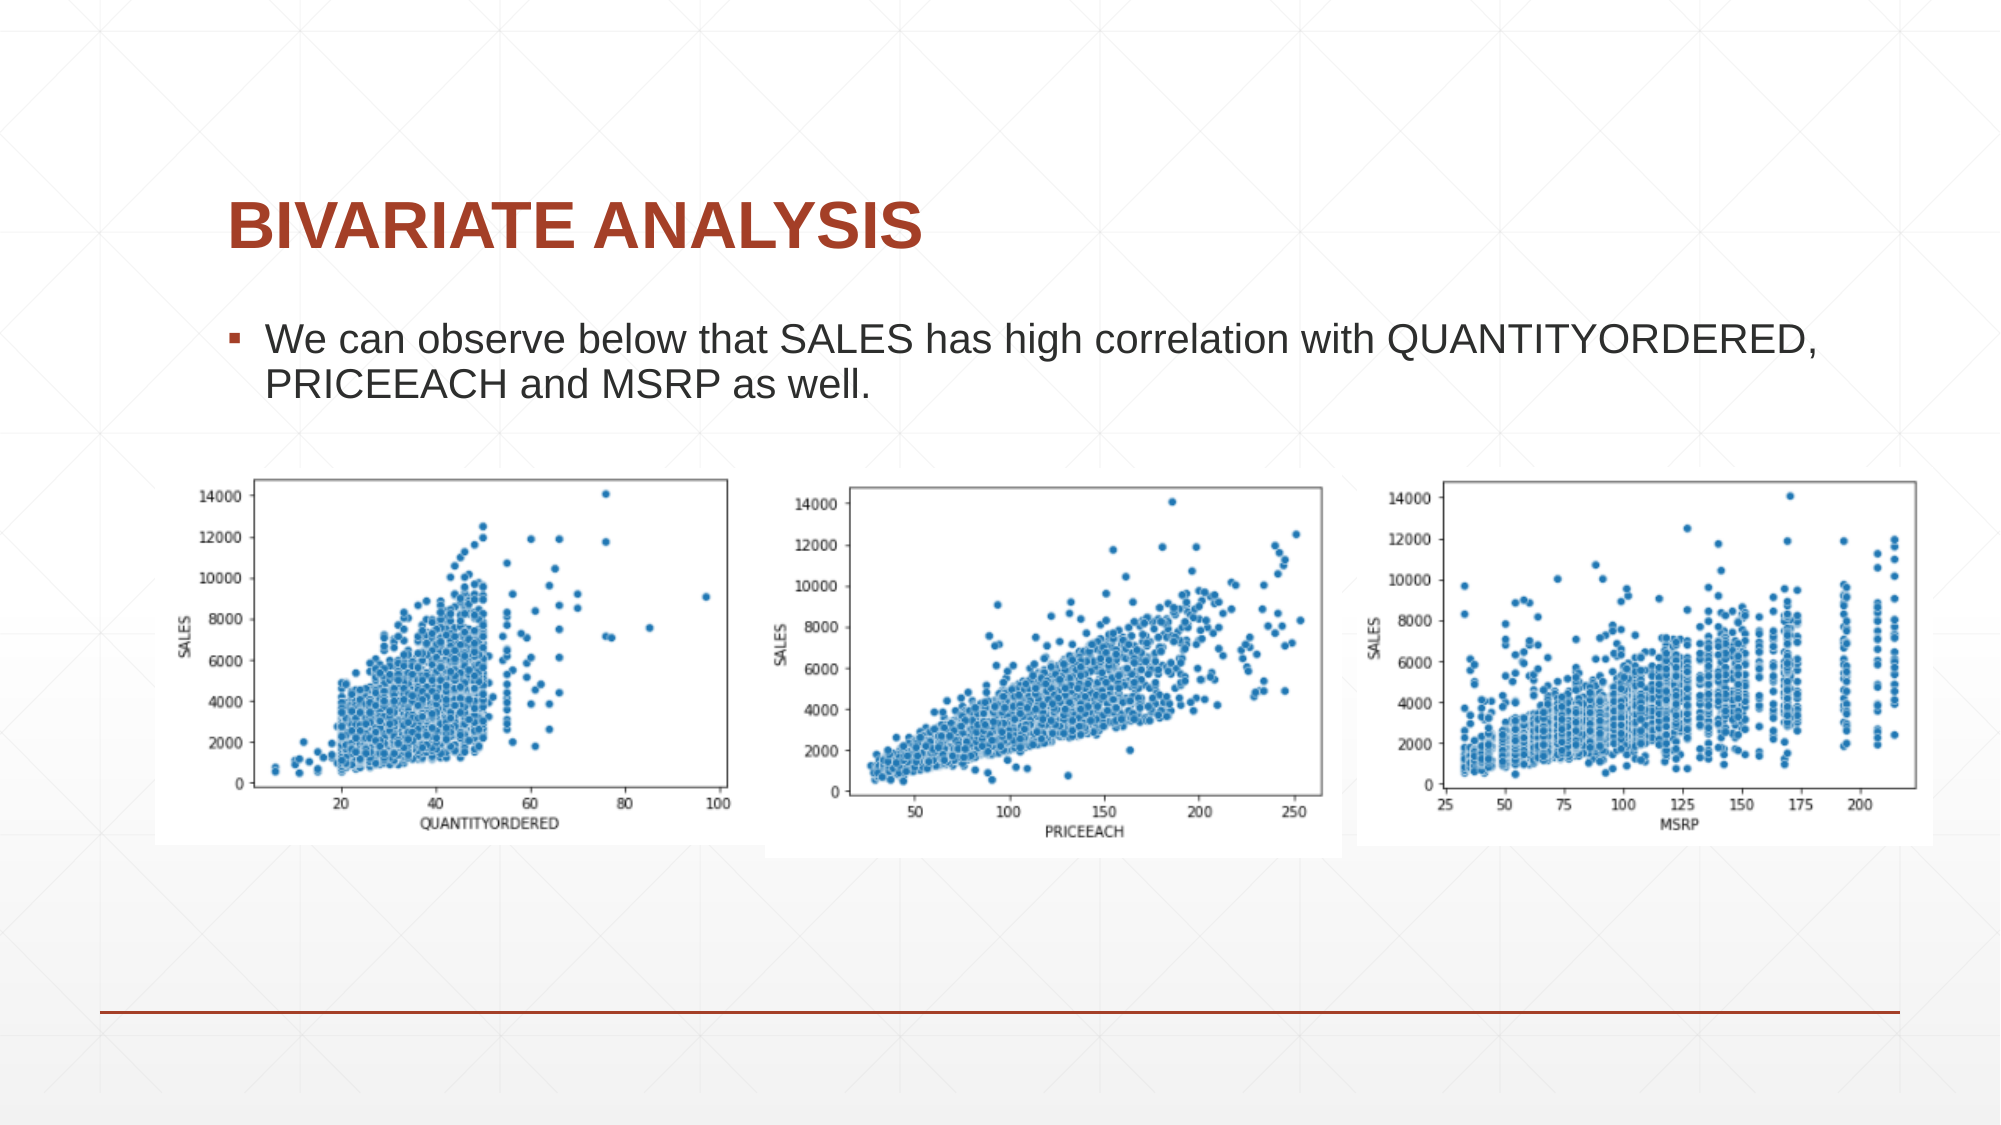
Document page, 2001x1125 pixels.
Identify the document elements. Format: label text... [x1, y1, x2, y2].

title BIVARIATE ANALYSIS [212, 82, 1788, 271]
picture [1357, 467, 1933, 846]
list We can observe below that SALES has high correlation with QUANTITYORDERED, PRICEEACH and MSRP as well. [212, 309, 1879, 429]
picture [155, 468, 1342, 858]
